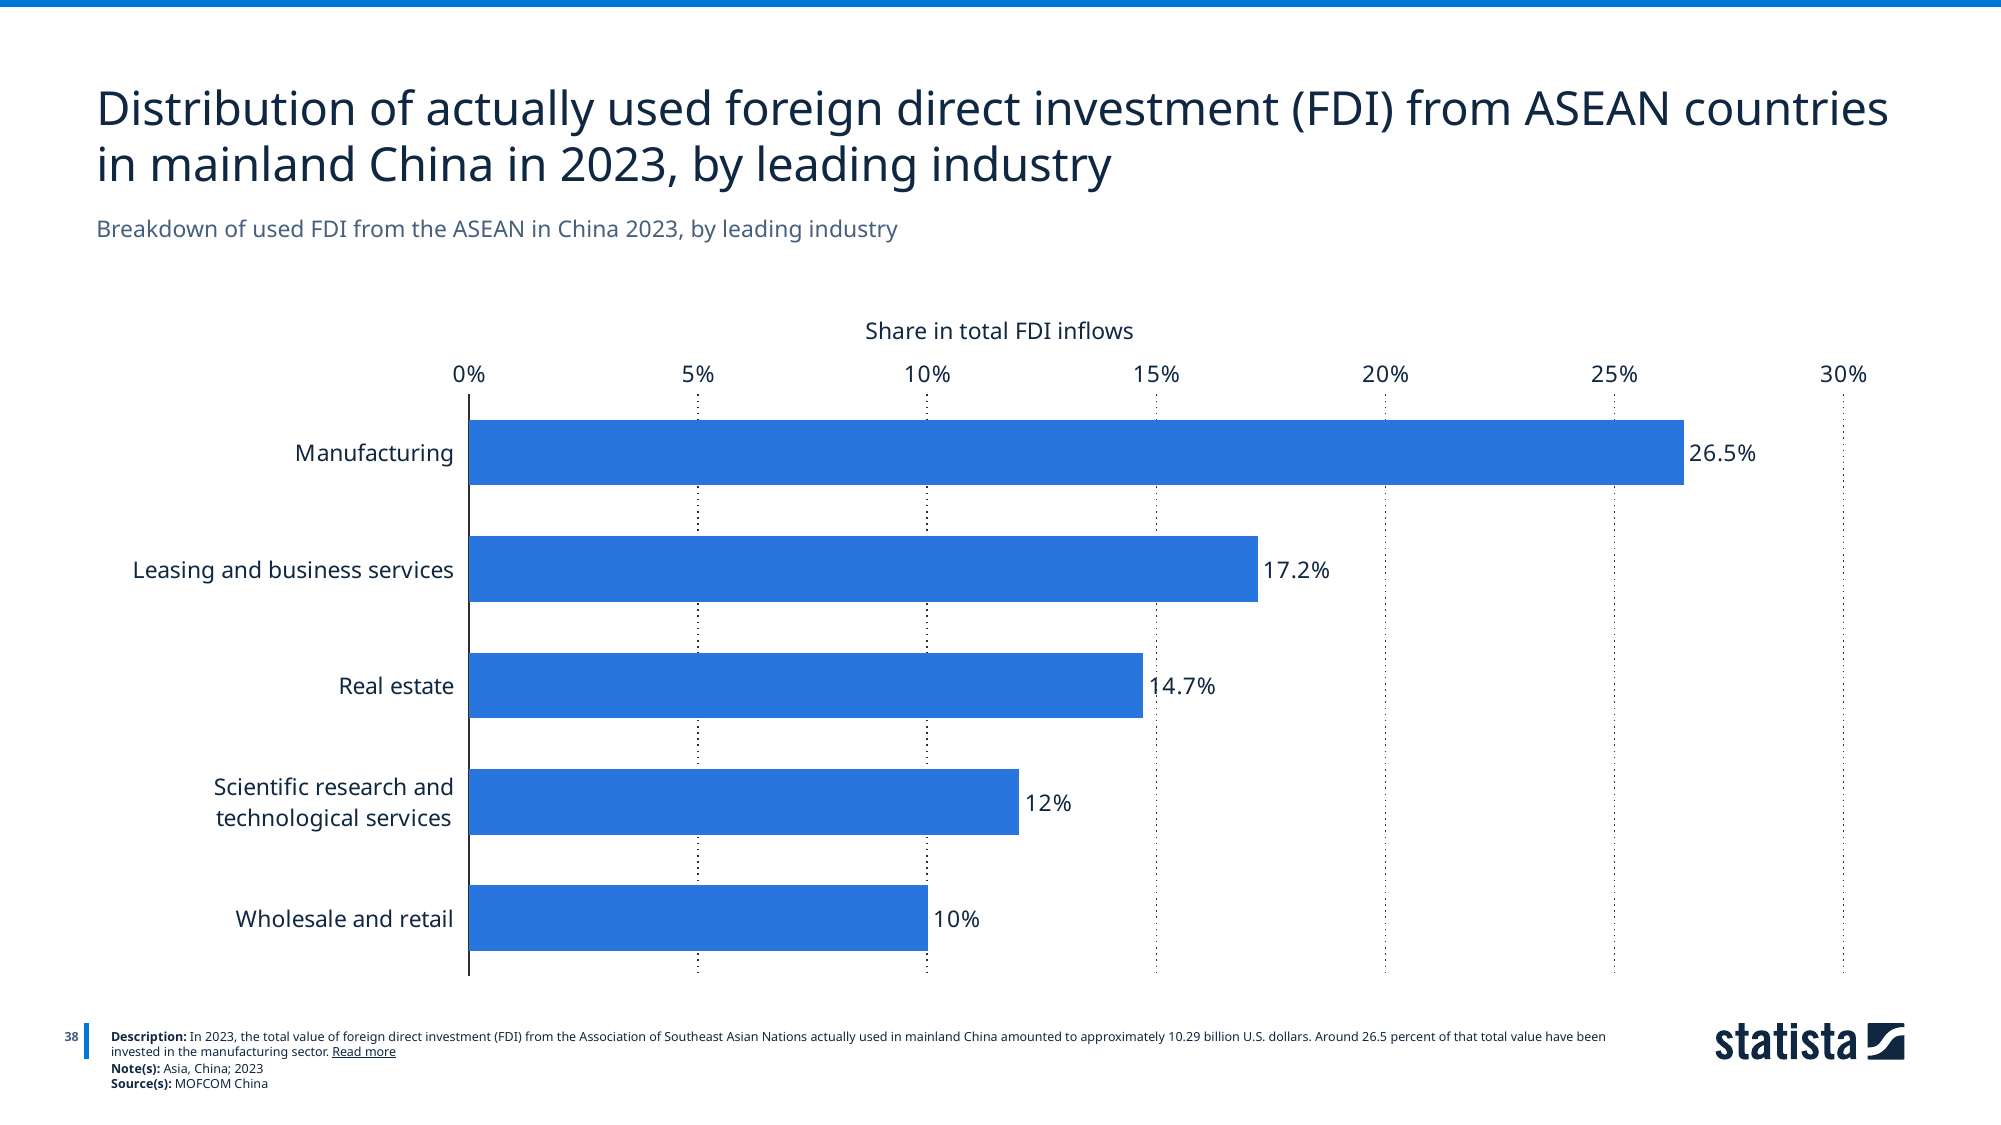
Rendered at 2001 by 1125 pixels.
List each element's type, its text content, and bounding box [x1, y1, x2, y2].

text_box [143, 1018, 1465, 1069]
text_box Share in total FDI inflows [801, 307, 1199, 341]
text_box Distribution of actually used foreign direct investment (FDI) from ASEAN countries in mainland China in 2023, by leading industry [79, 68, 1920, 200]
text_box [0, 0, 2000, 10]
text_box Description: In 2023, the total value of foreign direct investment (FDI) from the Association of Southeast Asian Nations actually used in mainland China amounted to approximately 10.29 billion U.S. dollars. Around 26.5 percent of that total value have been invested in the manufacturing sector. Read more Note(s): Asia, China; 2023 Source(s): MOFCOM China [94, 1019, 1669, 1110]
text_box [1712, 1019, 1908, 1063]
text_box Breakdown of used FDI from the ASEAN in China 2023, by leading industry [79, 205, 1920, 260]
chart [95, 343, 1904, 990]
text_box 38 [0, 1019, 96, 1069]
